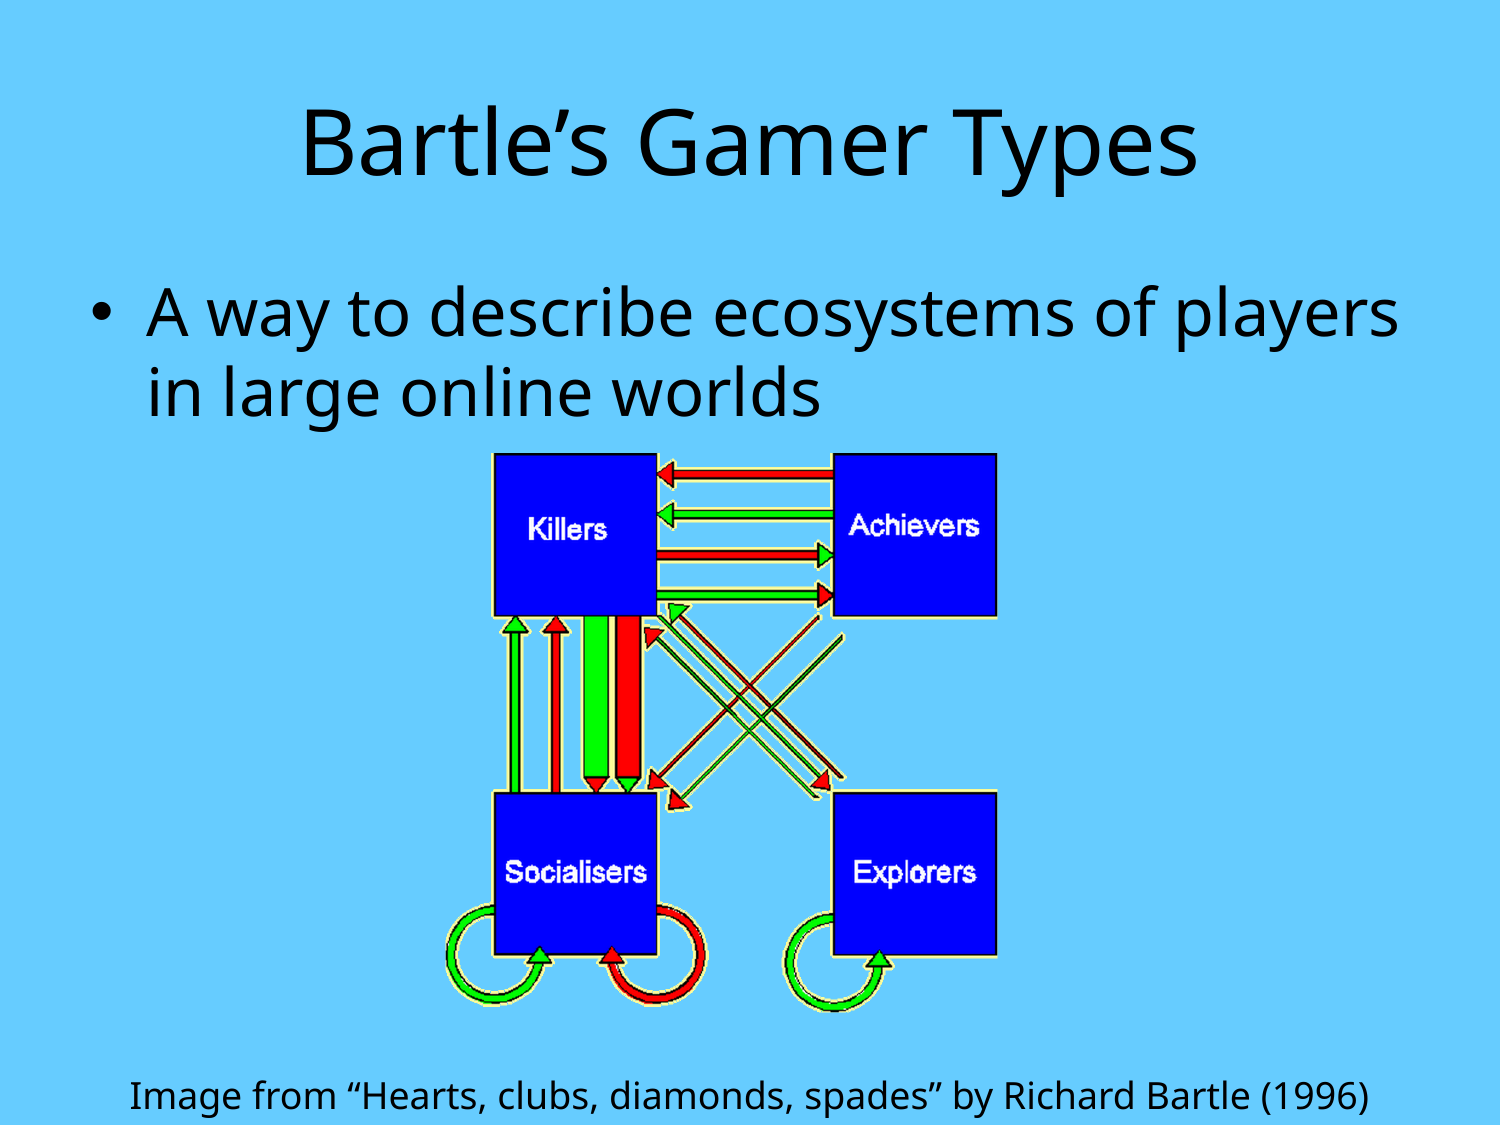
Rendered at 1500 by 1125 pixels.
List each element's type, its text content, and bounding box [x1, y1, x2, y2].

list A way to describe ecosystems of players in large online worlds [75, 262, 1425, 634]
text_box Image from “Hearts, clubs, diamonds, spades” by Richard Bartle (1996) [0, 1064, 1500, 1125]
picture [407, 432, 1028, 1032]
title Bartle’s Gamer Types [75, 45, 1425, 233]
